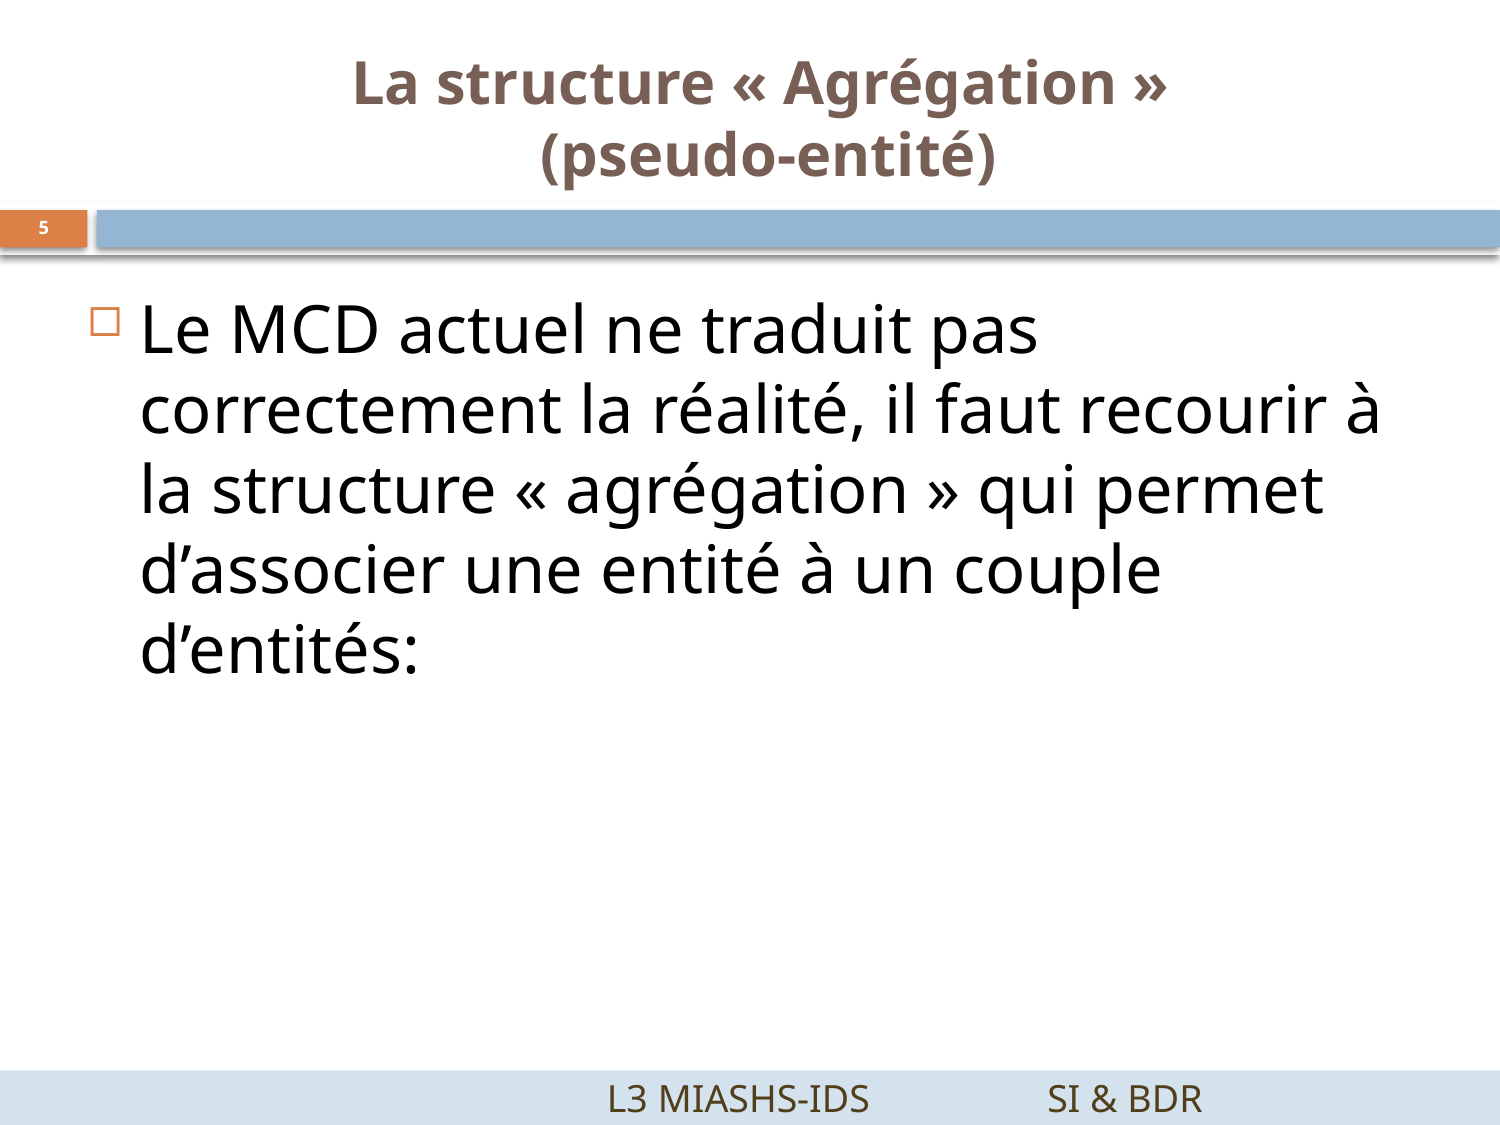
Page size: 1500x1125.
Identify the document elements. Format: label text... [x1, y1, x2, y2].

slide_number 5 [0, 208, 88, 249]
text_box L3 MIASHS-IDS SI & BDR [0, 1069, 1500, 1125]
text_box Le MCD actuel ne traduit pas correctement la réalité, il faut recourir à la structure « agrégation » qui permet d’associer une entité à un couple d’entités: [72, 279, 1459, 835]
title La structure « Agrégation » (pseudo-entité) [99, 37, 1438, 197]
